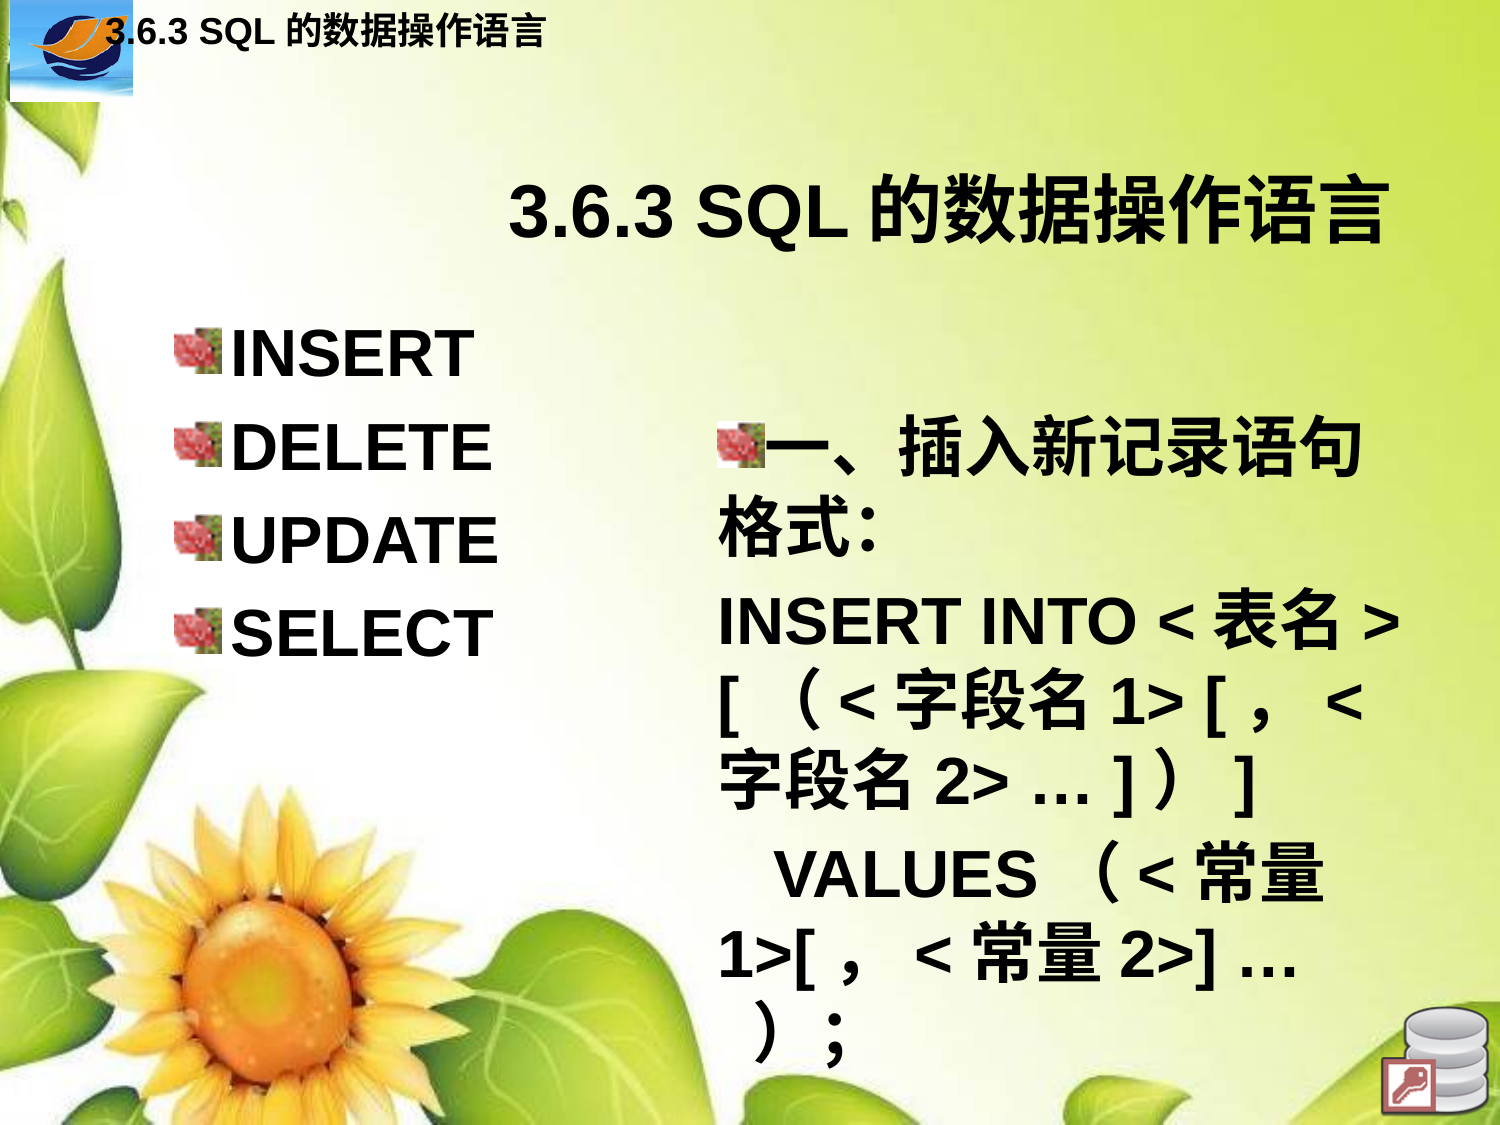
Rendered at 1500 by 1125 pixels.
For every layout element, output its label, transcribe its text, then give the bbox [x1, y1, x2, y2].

picture [0, 0, 1500, 1125]
list INSERT DELETE UPDATE SELECT [159, 302, 597, 787]
text_box 3.6.3 SQL的数据操作语言 [90, 0, 563, 60]
title 3.6.3 SQL的数据操作语言 [348, 113, 1425, 302]
list 一、插入新记录语句格式： INSERT INTO <表名> [（<字段名1> [，<字段名2> … ]）] VALUES（<常量1>[，<常量2>] … ）； [702, 397, 1425, 1005]
